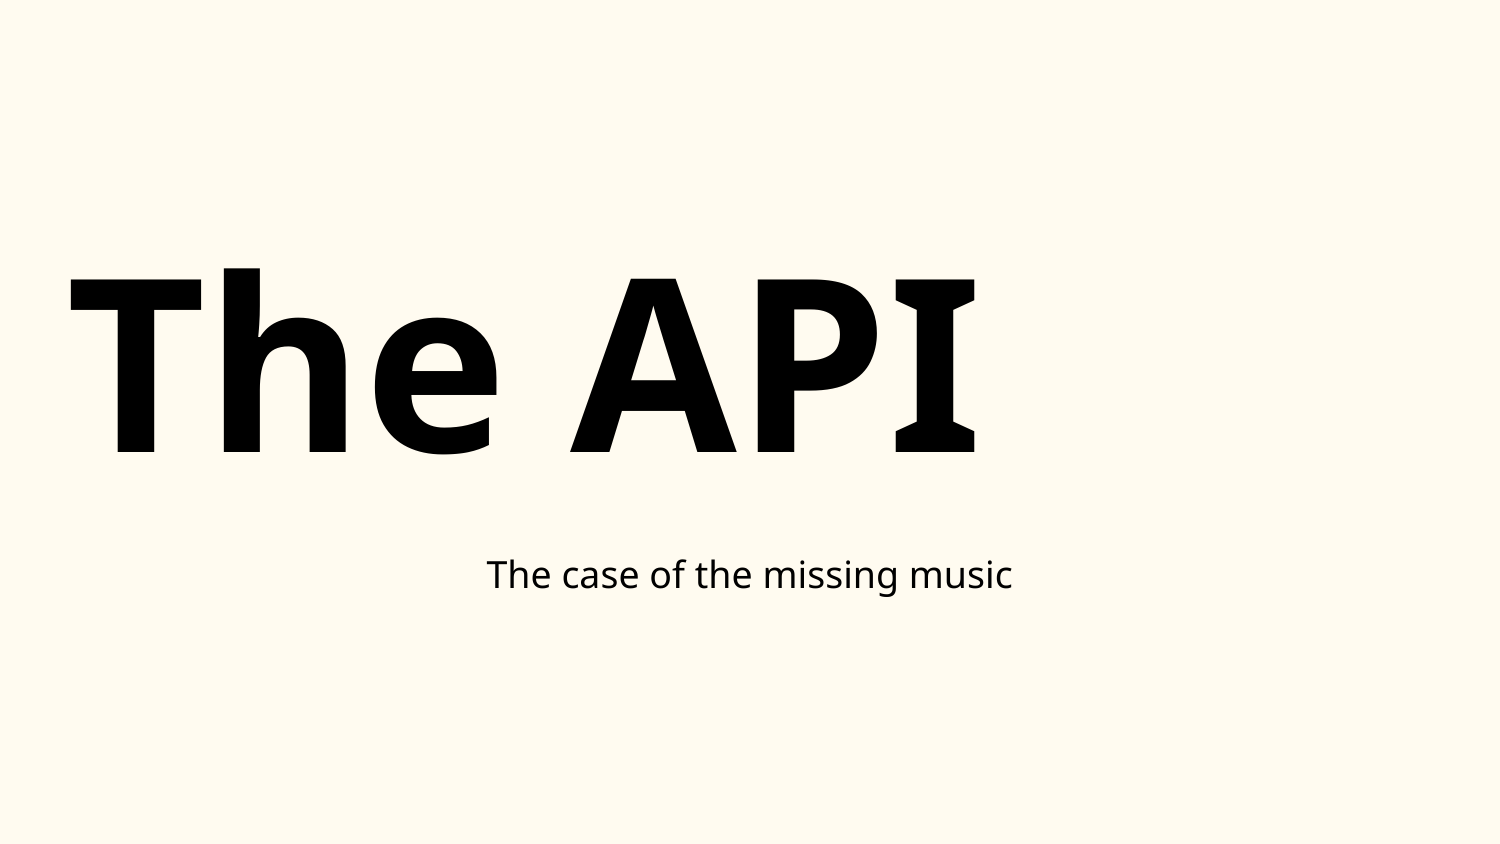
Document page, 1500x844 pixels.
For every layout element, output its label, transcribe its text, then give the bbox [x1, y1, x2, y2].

title The API [51, 170, 1449, 517]
list The case of the missing music [51, 529, 1449, 743]
